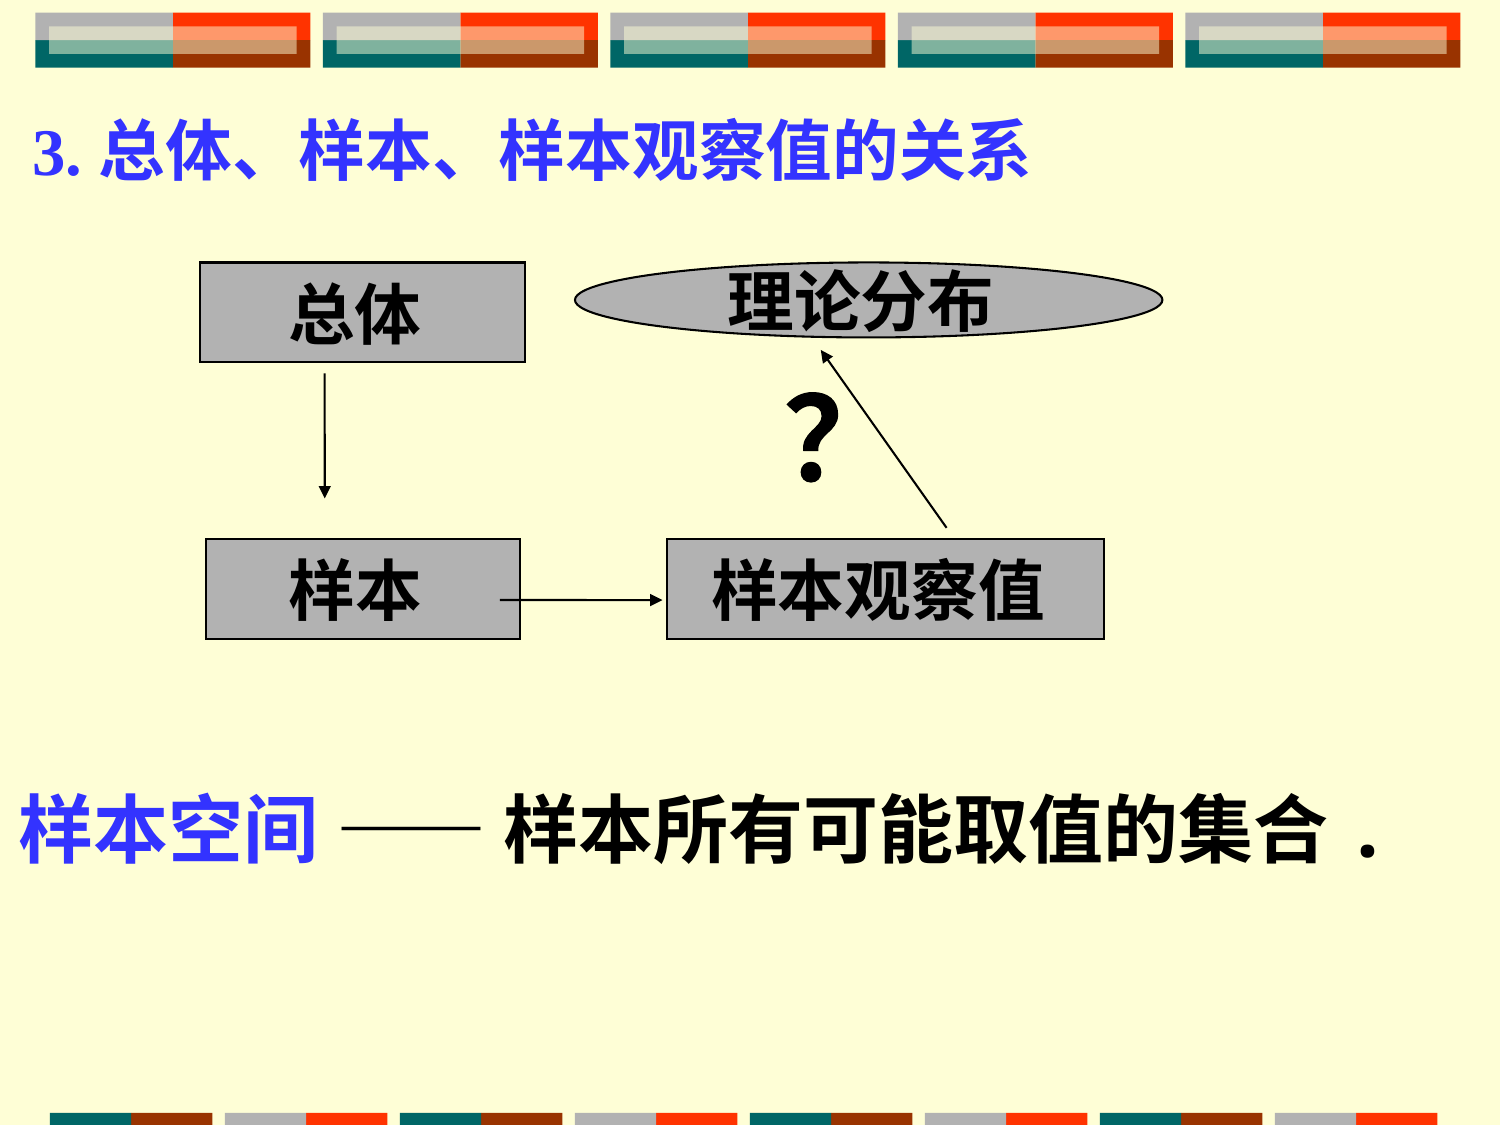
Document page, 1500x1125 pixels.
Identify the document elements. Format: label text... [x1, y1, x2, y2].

text_box 样本观察值 [667, 538, 1105, 639]
text_box [318, 373, 331, 499]
text_box 3.总体、样本、样本观察值的关系 [17, 101, 1081, 197]
text_box 样本 [206, 538, 521, 639]
text_box 样本空间 —— 样本所有可能取值的集合. [4, 774, 1451, 880]
text_box [820, 349, 947, 528]
text_box [499, 593, 663, 607]
text_box 总体 [200, 262, 525, 363]
text_box 理论分布 [574, 262, 1163, 338]
